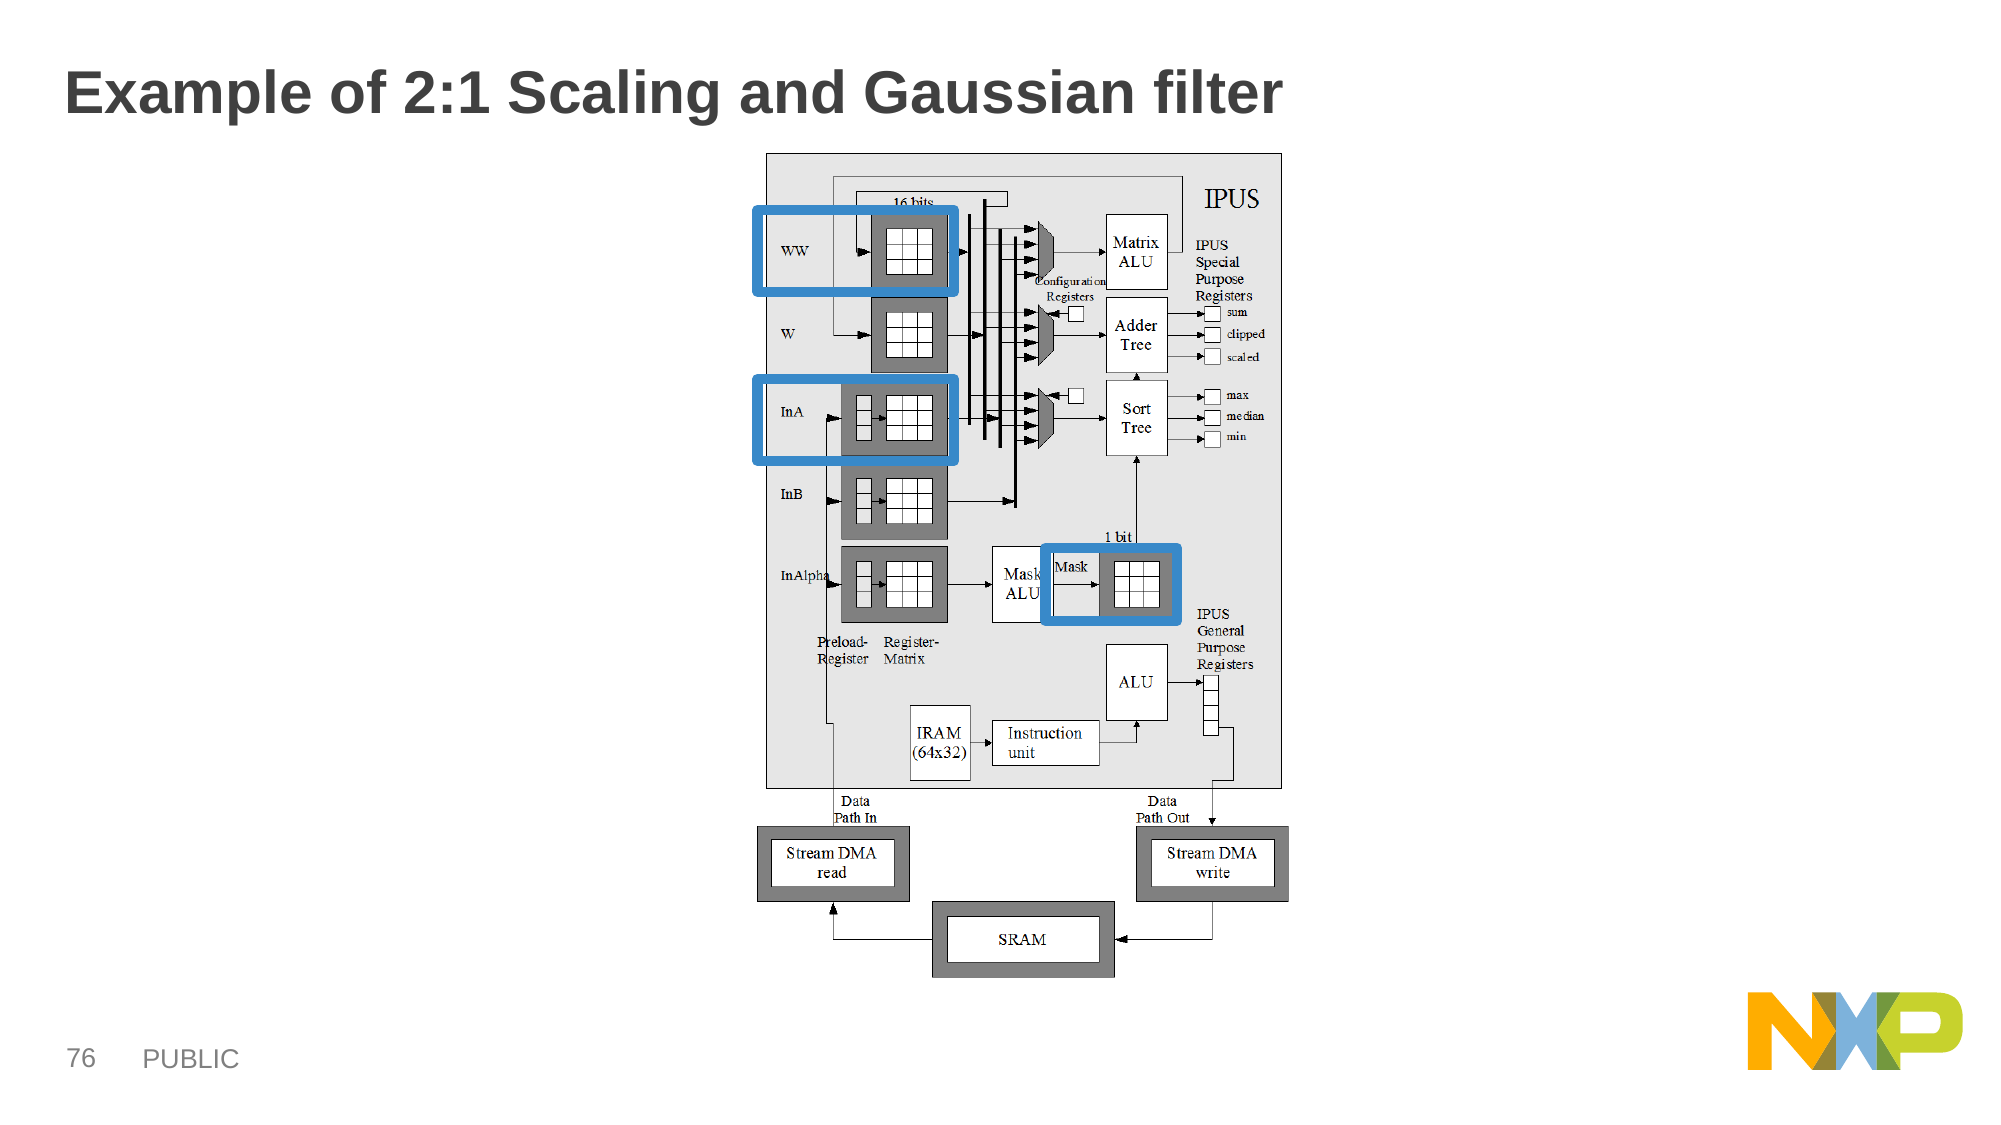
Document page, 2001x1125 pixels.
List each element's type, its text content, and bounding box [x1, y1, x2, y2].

title Example of 2:1 Scaling and Gaussian filter [48, 45, 1963, 154]
picture [757, 153, 1289, 979]
